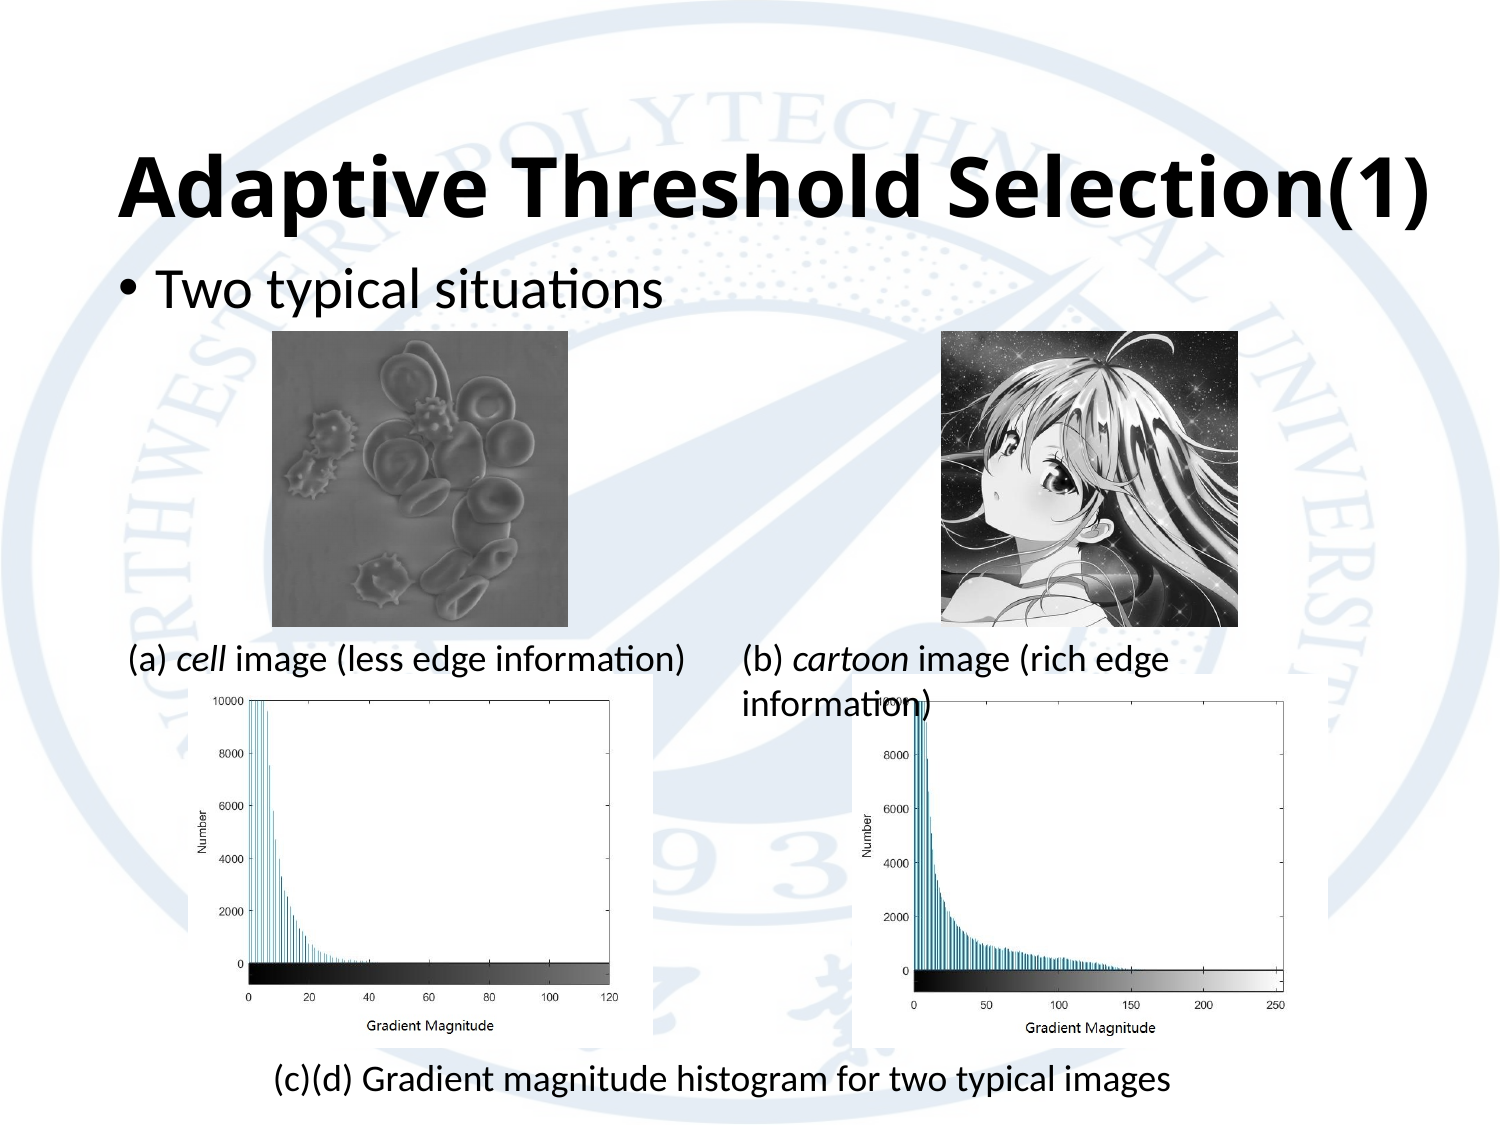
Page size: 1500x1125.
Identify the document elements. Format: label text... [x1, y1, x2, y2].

picture [851, 674, 1328, 1049]
text_box (c)(d) Gradient magnitude histogram for two typical images [258, 1046, 1242, 1106]
text_box (b) cartoon image (rich edge information) [726, 626, 1381, 732]
picture [188, 674, 653, 1049]
text_box (a) cell image (less edge information) [112, 626, 709, 687]
list Two typical situations [103, 251, 1397, 355]
title Adaptive Threshold Selection(1) [103, 82, 1500, 300]
picture [941, 331, 1238, 627]
picture [272, 331, 568, 627]
